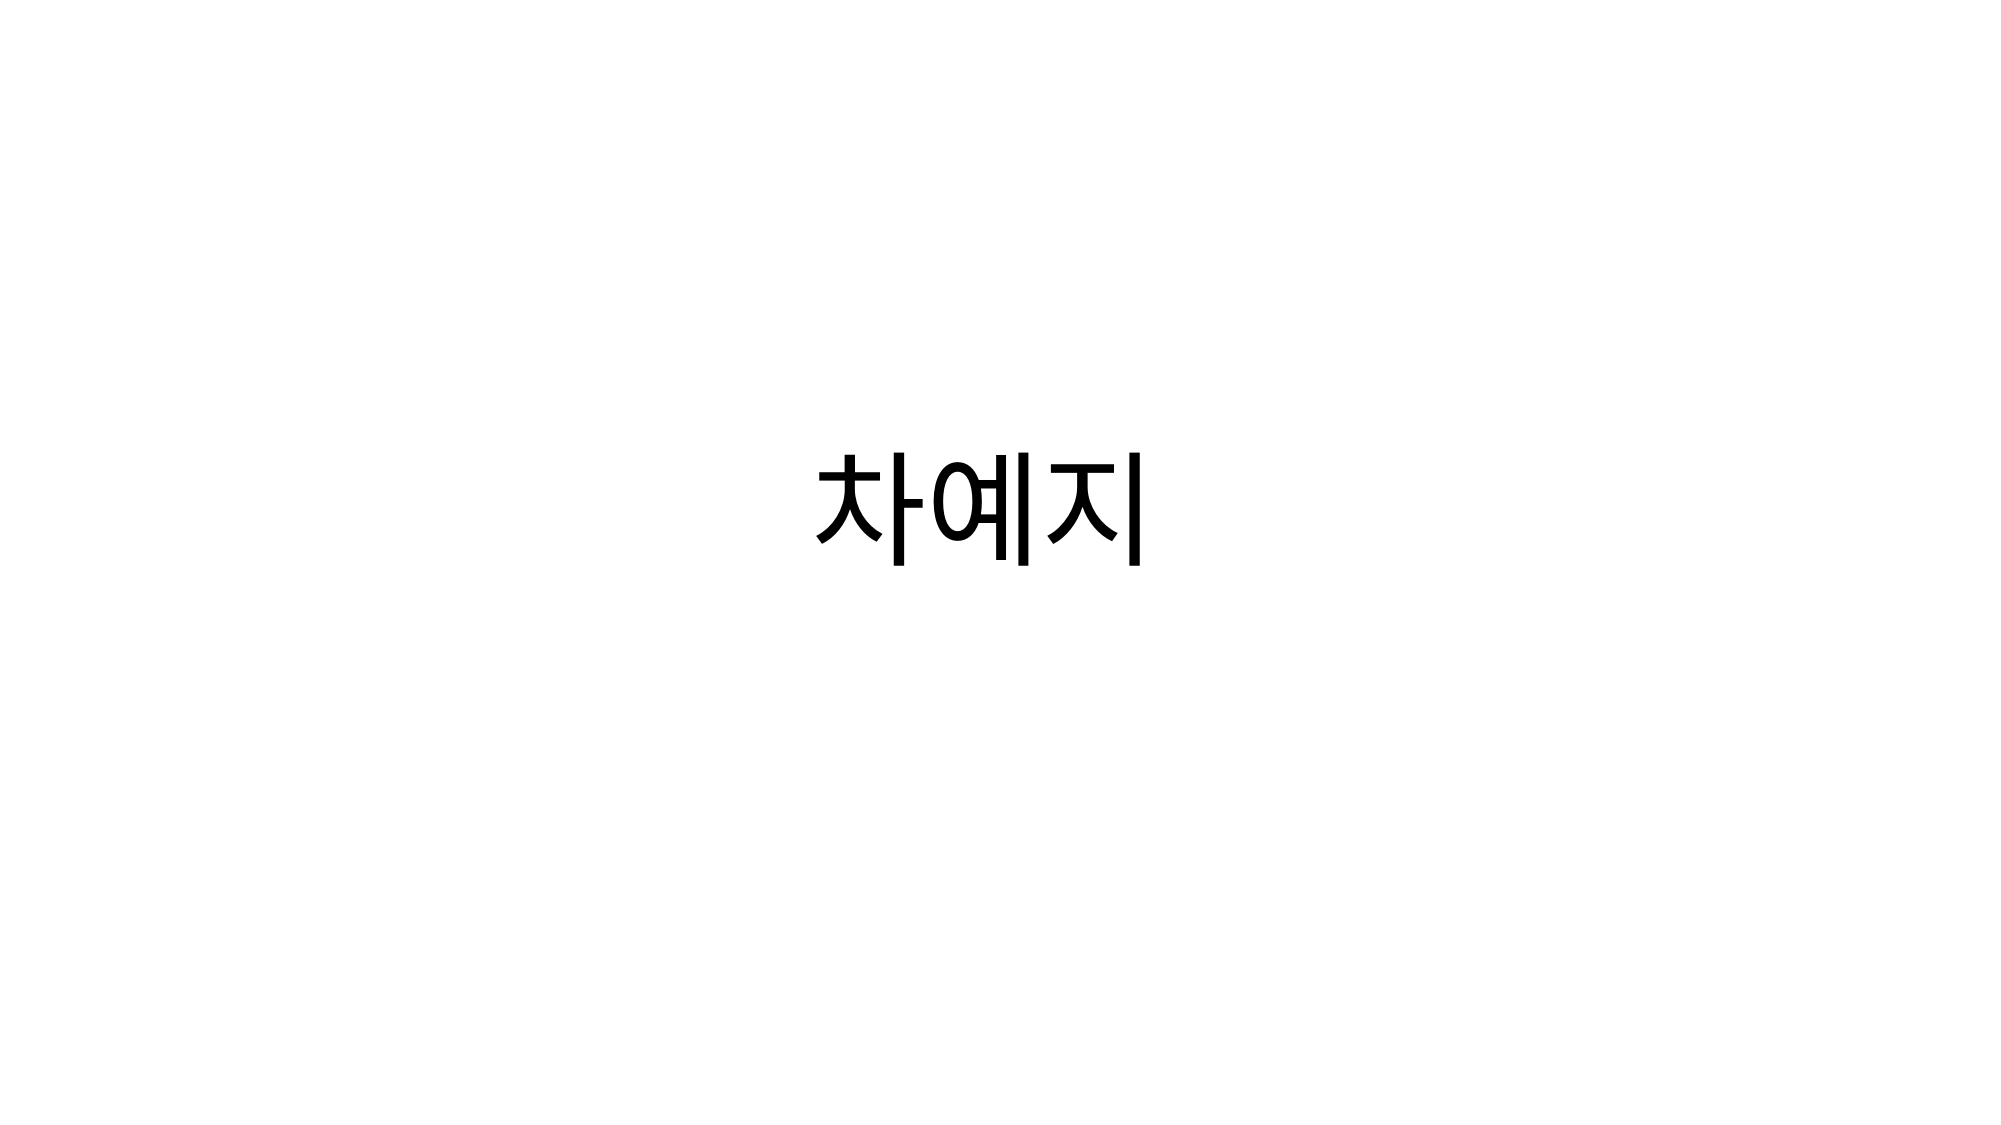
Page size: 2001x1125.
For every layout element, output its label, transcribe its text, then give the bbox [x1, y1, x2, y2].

text_box 차예지 [796, 423, 1221, 589]
